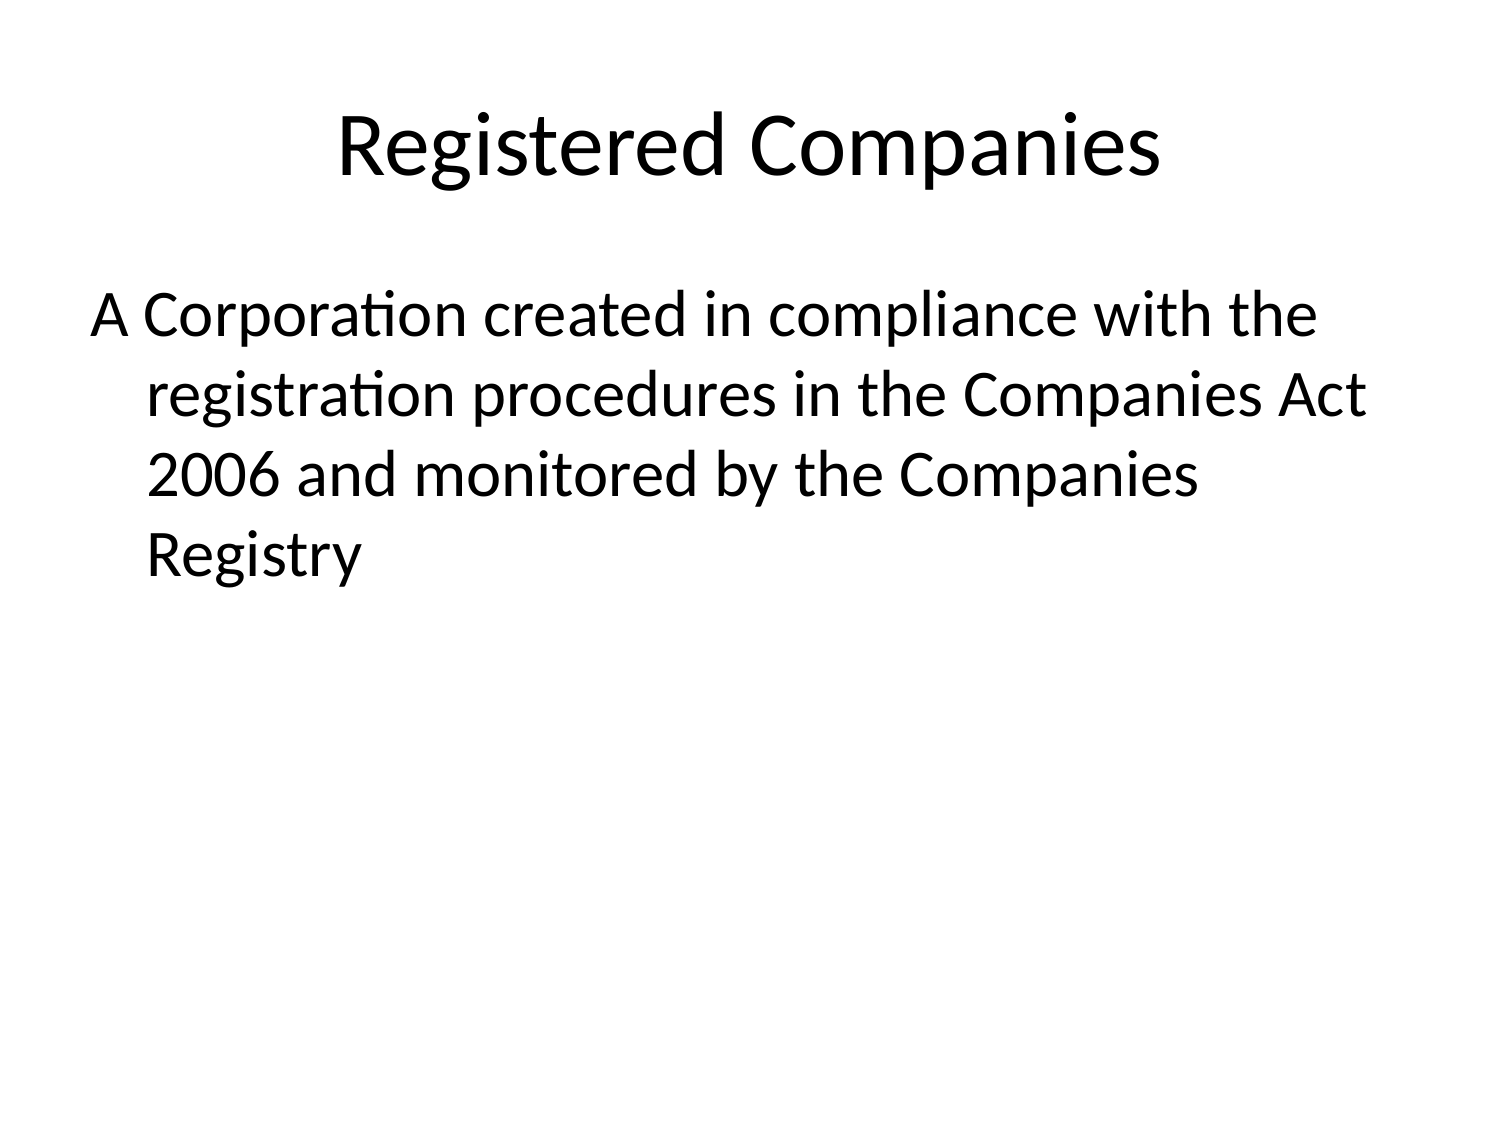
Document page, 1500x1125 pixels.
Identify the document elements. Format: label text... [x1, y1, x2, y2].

list A Corporation created in compliance with the registration procedures in the Companies Act 2006 and monitored by the Companies Registry [75, 262, 1425, 1005]
title Registered Companies [75, 45, 1425, 233]
